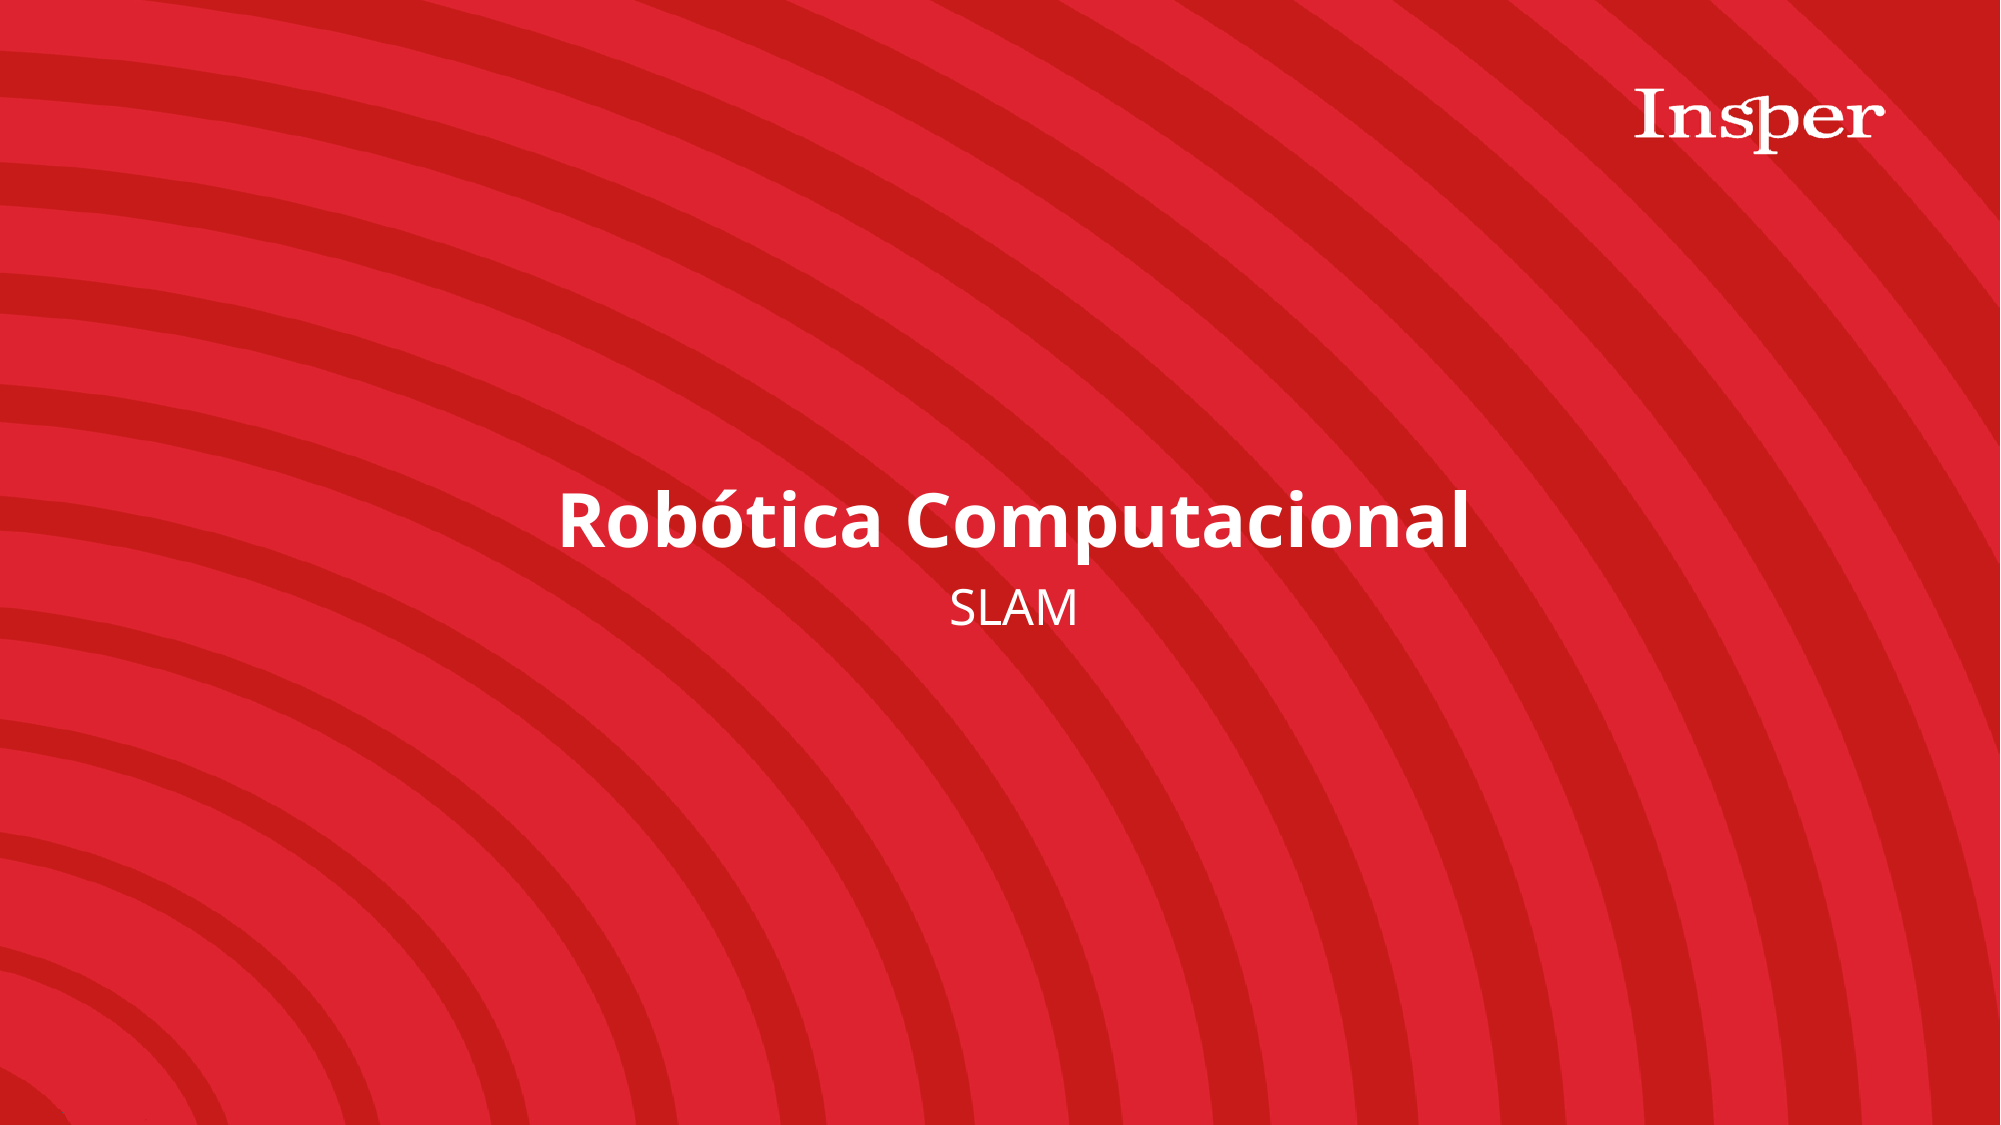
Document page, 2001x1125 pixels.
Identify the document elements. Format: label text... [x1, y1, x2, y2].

picture [0, 0, 2000, 1125]
list Robótica Computacional SLAM [211, 465, 1818, 679]
